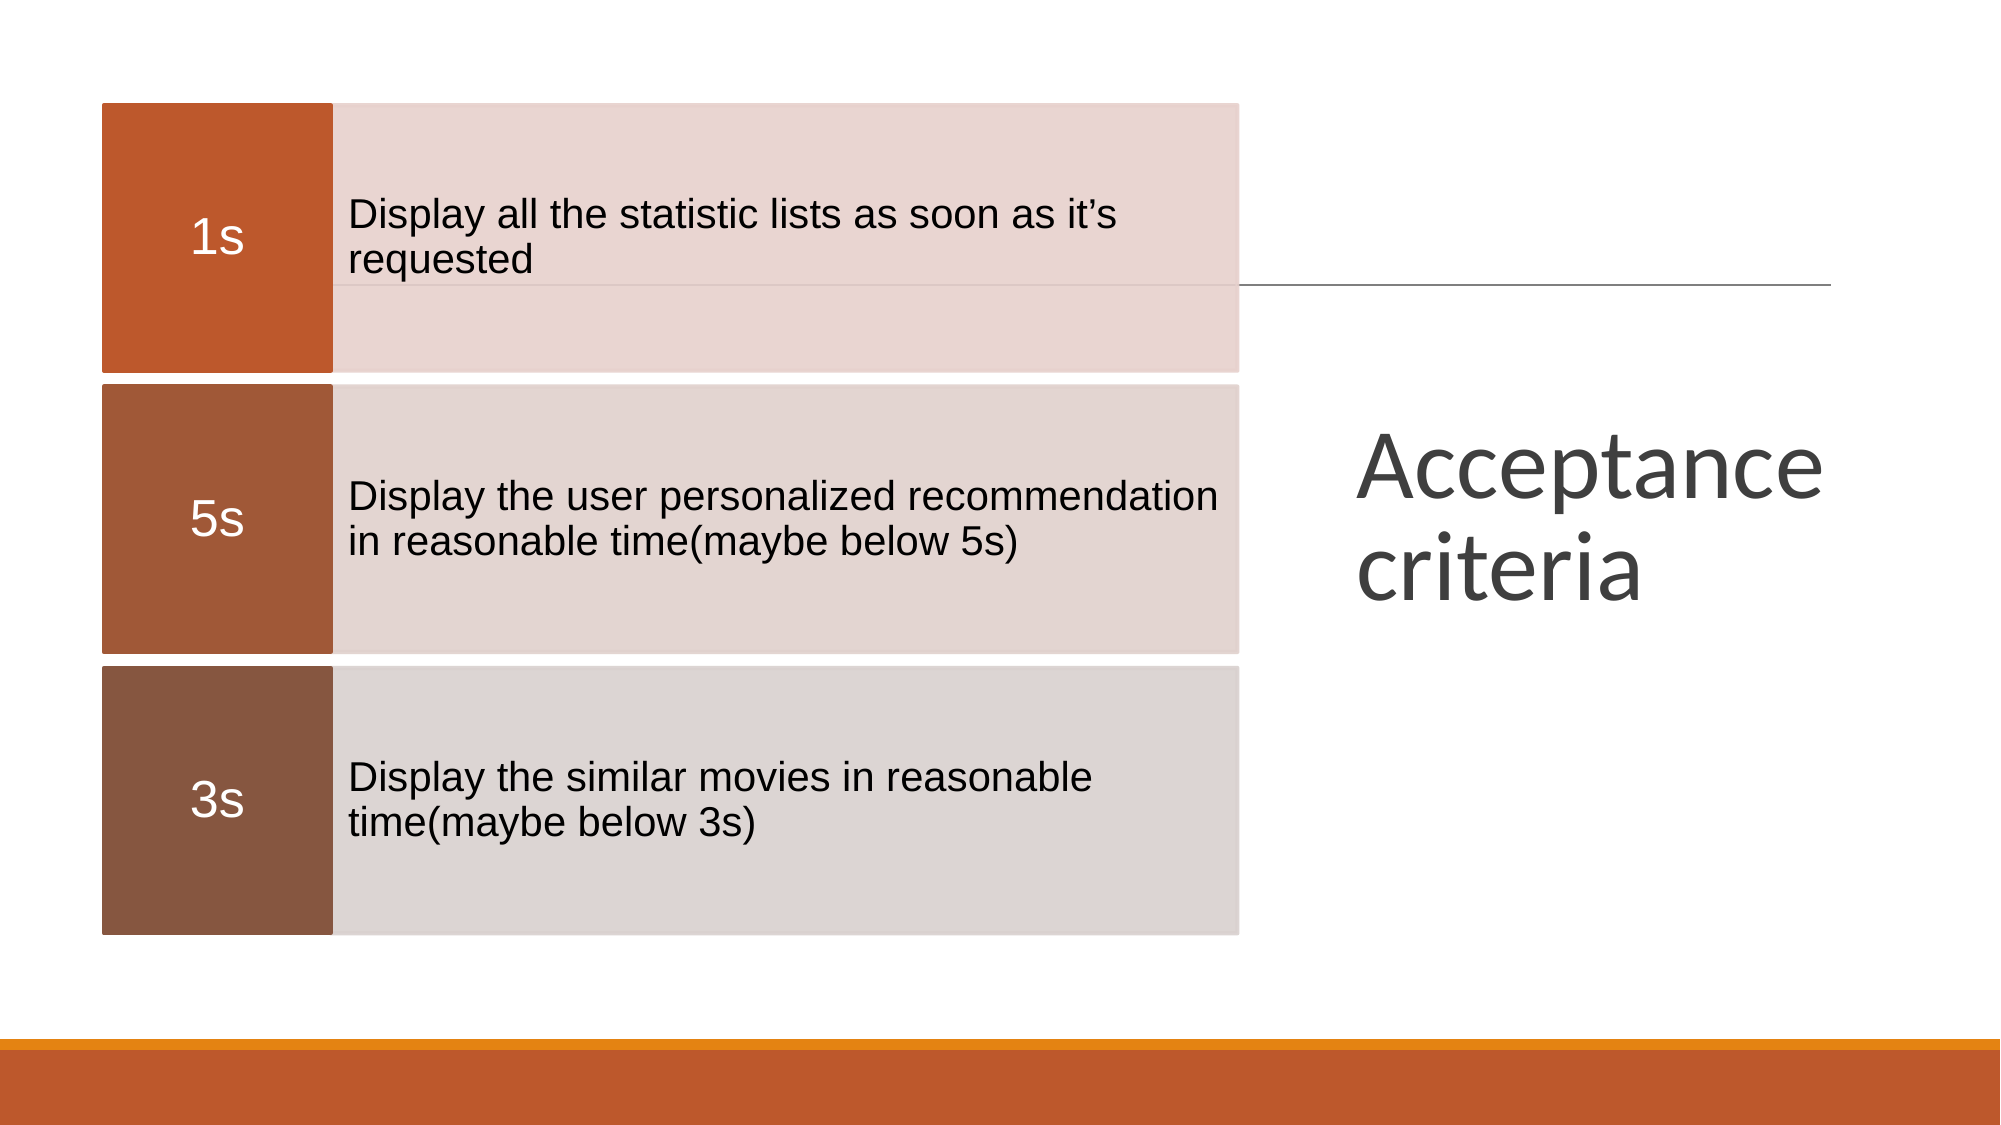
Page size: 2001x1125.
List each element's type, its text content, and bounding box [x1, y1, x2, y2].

title Acceptance criteria [1341, 104, 1895, 934]
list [103, 104, 1238, 934]
